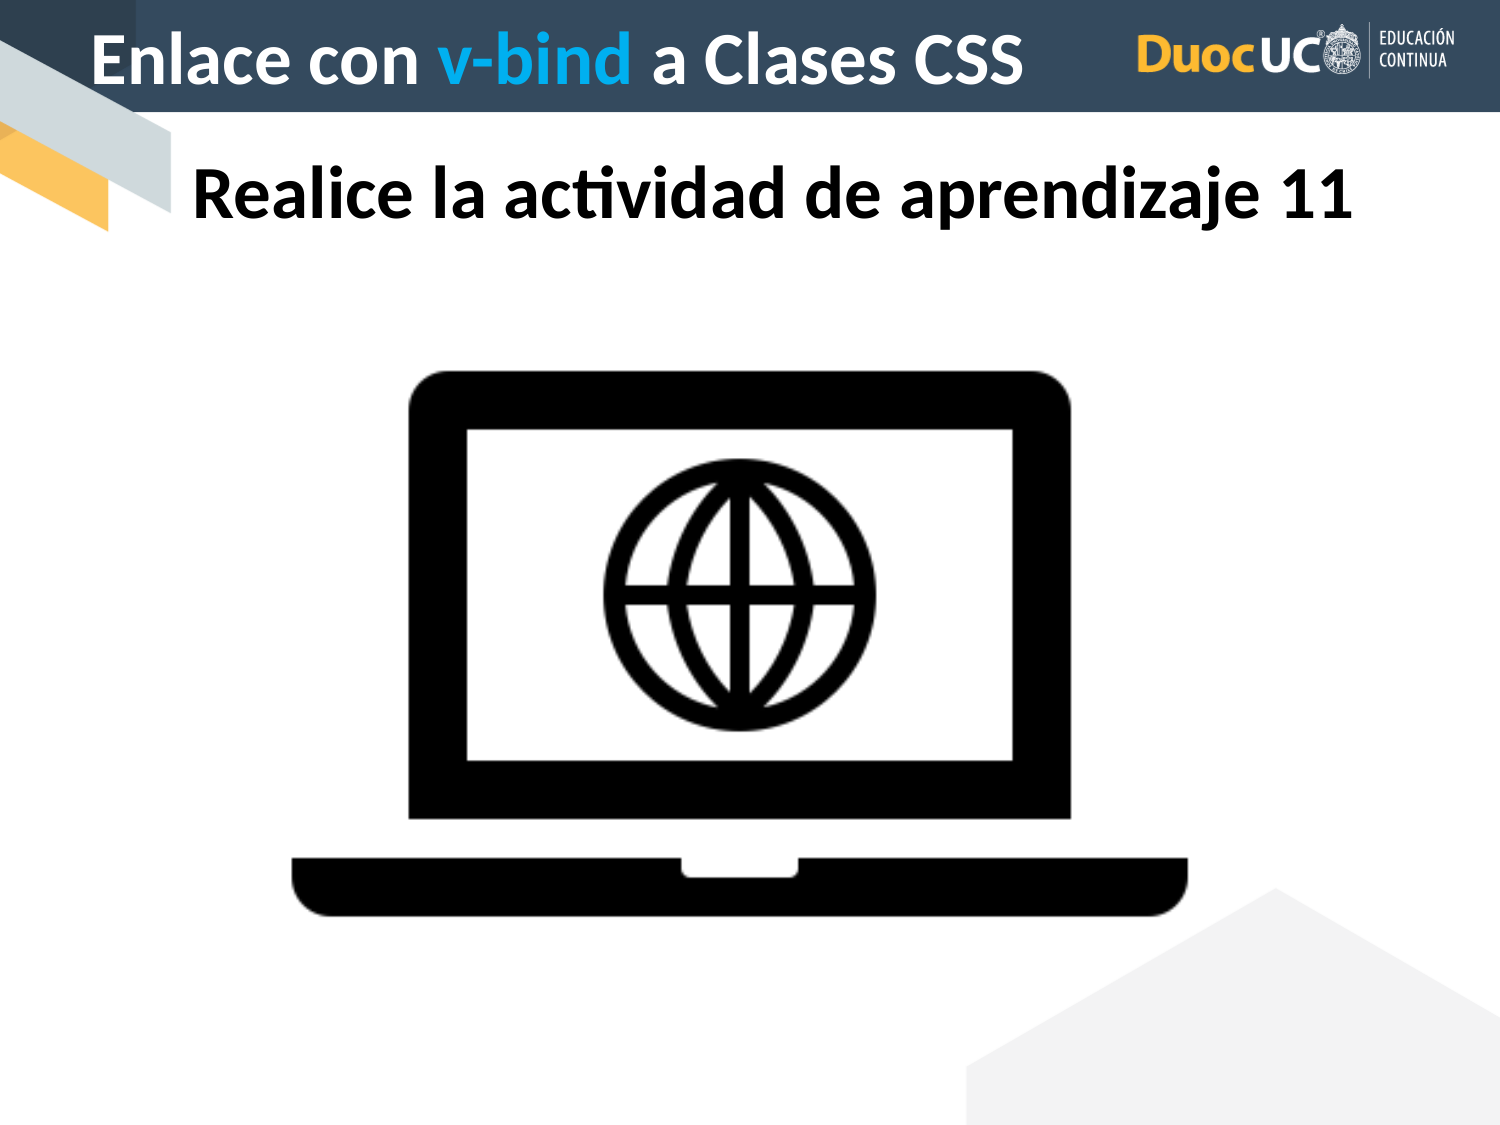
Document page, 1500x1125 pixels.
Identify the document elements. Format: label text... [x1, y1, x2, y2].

text_box Realice la actividad de aprendizaje 11 [177, 135, 1479, 241]
text_box Enlace con v-bind a Clases CSS [75, 2, 1208, 108]
picture [0, 0, 1500, 1125]
